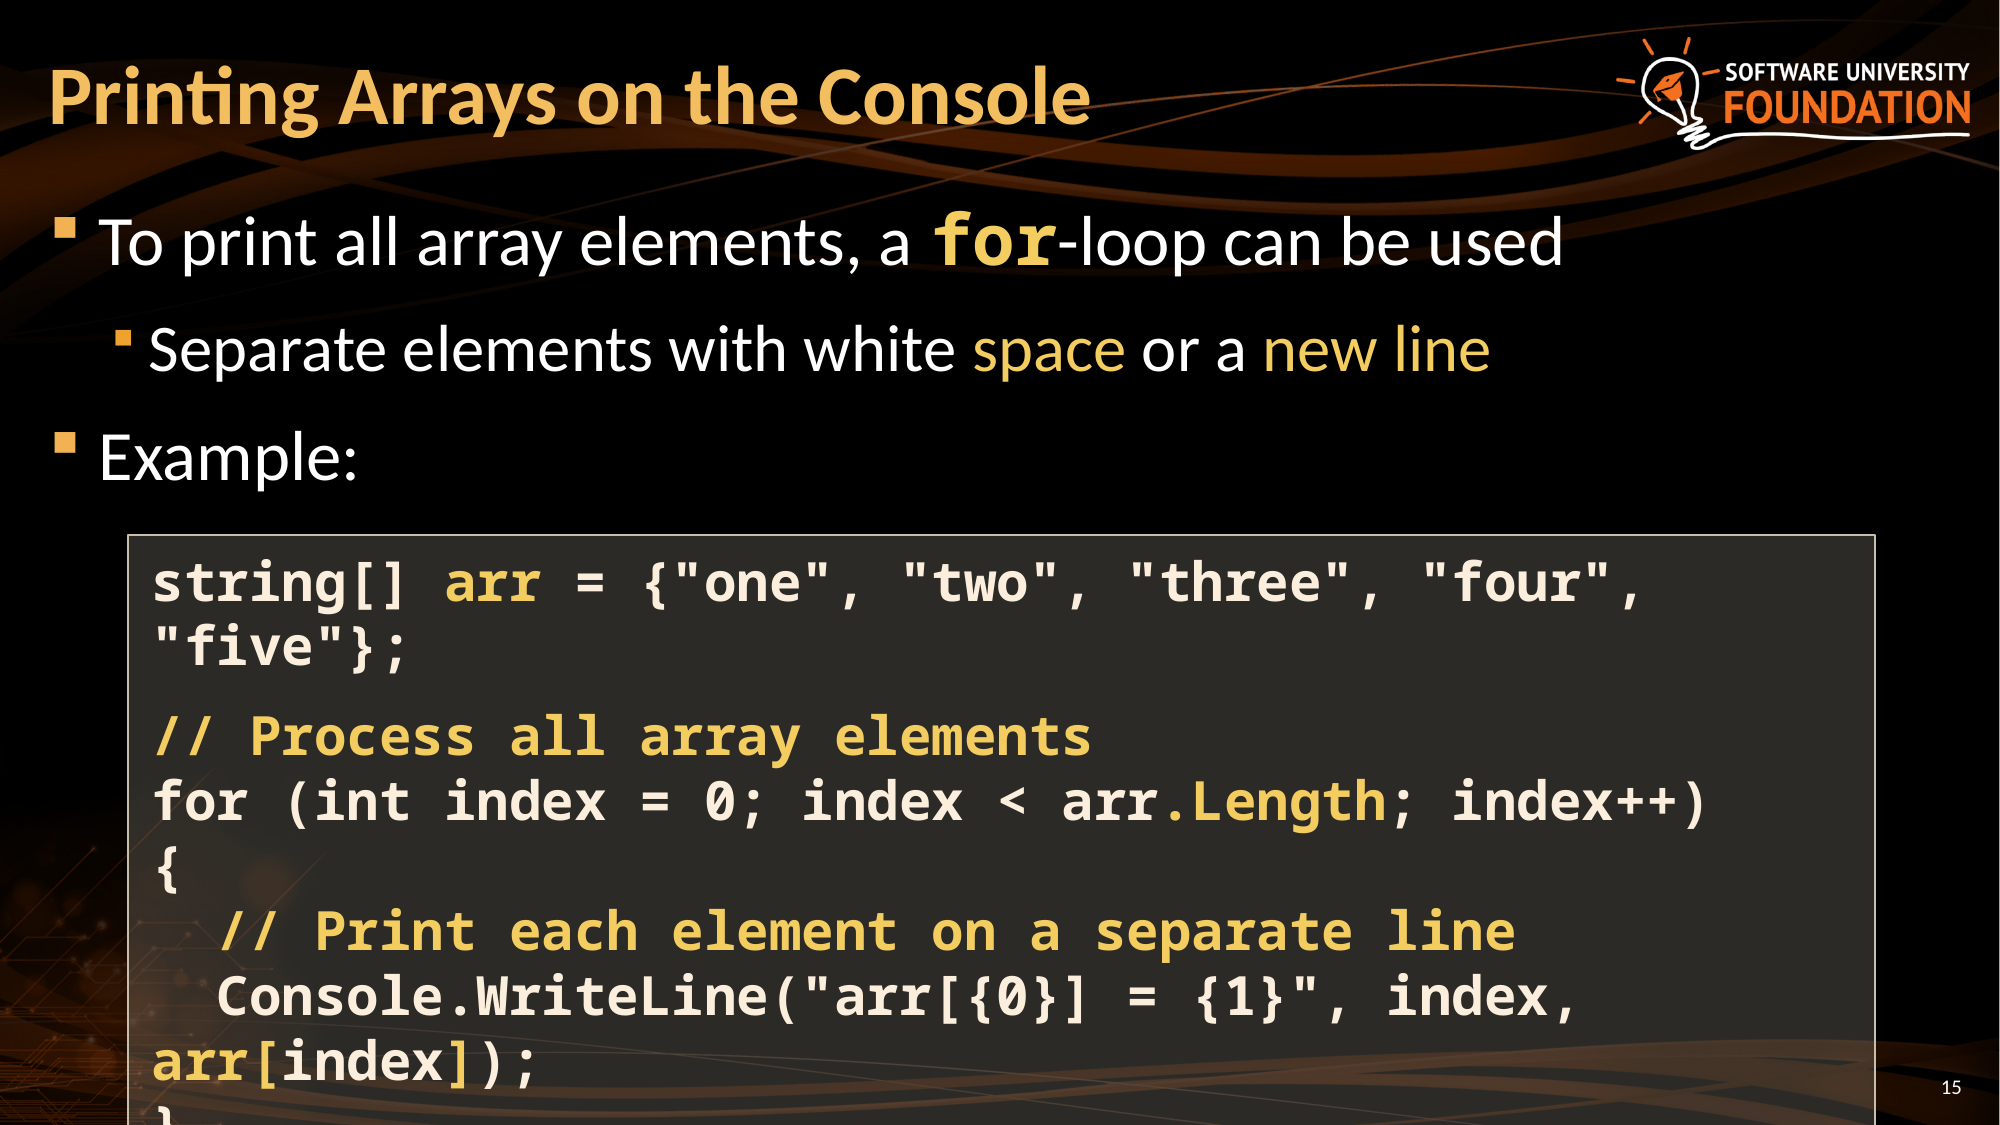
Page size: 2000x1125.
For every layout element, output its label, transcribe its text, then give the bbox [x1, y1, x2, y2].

title Printing Arrays on the Console [30, 6, 1602, 189]
picture [0, 0, 2000, 1125]
list To print all array elements, a for-loop can be used Separate elements with white space or a new line Example: [31, 188, 1968, 1103]
text_box string[] arr = {"one", "two", "three", "four", "five"}; // Process all array elements for (int index = 0; index < arr.Length; index++) { // Print each element on a separate line Console.WriteLine("arr[{0}] = {1}", index, arr[index]); } [128, 534, 1875, 1125]
slide_number 15 [1897, 1070, 1968, 1103]
